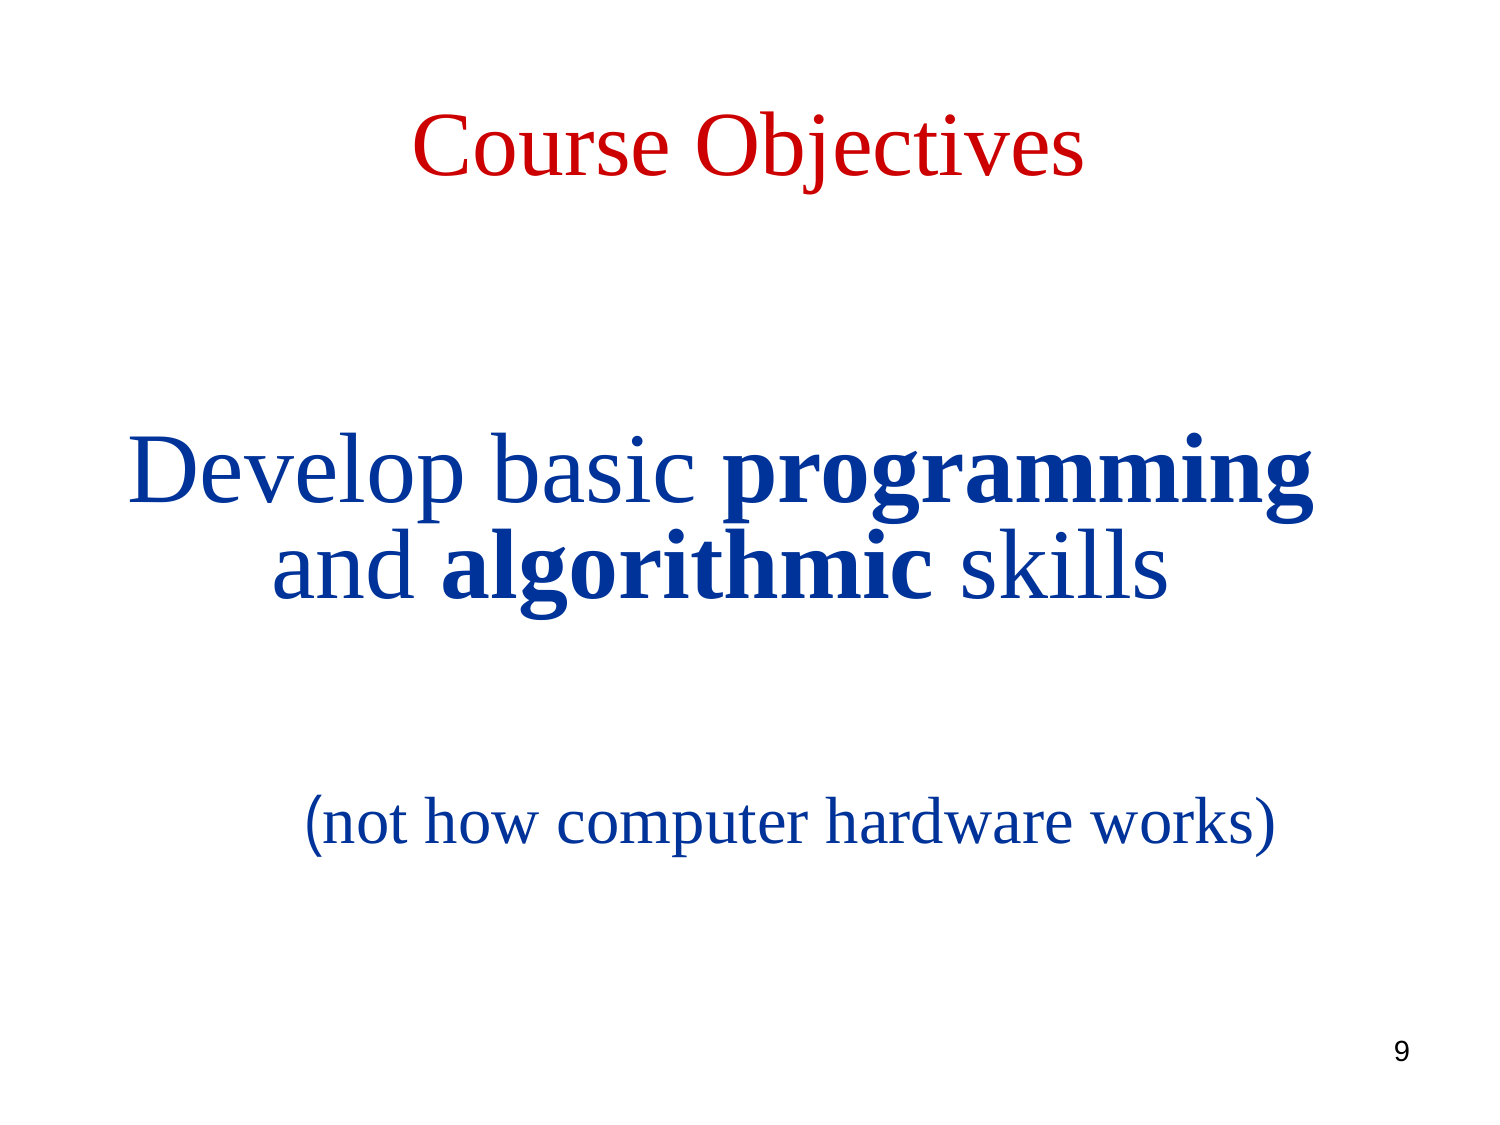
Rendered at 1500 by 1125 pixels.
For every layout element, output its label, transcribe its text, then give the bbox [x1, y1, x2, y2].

slide_number 9 [1074, 1024, 1426, 1103]
text_box Develop basic programming and algorithmic skills [82, 278, 1361, 704]
text_box (not how computer hardware works) [222, 691, 1361, 965]
text_box Course Objectives [74, 45, 1425, 233]
